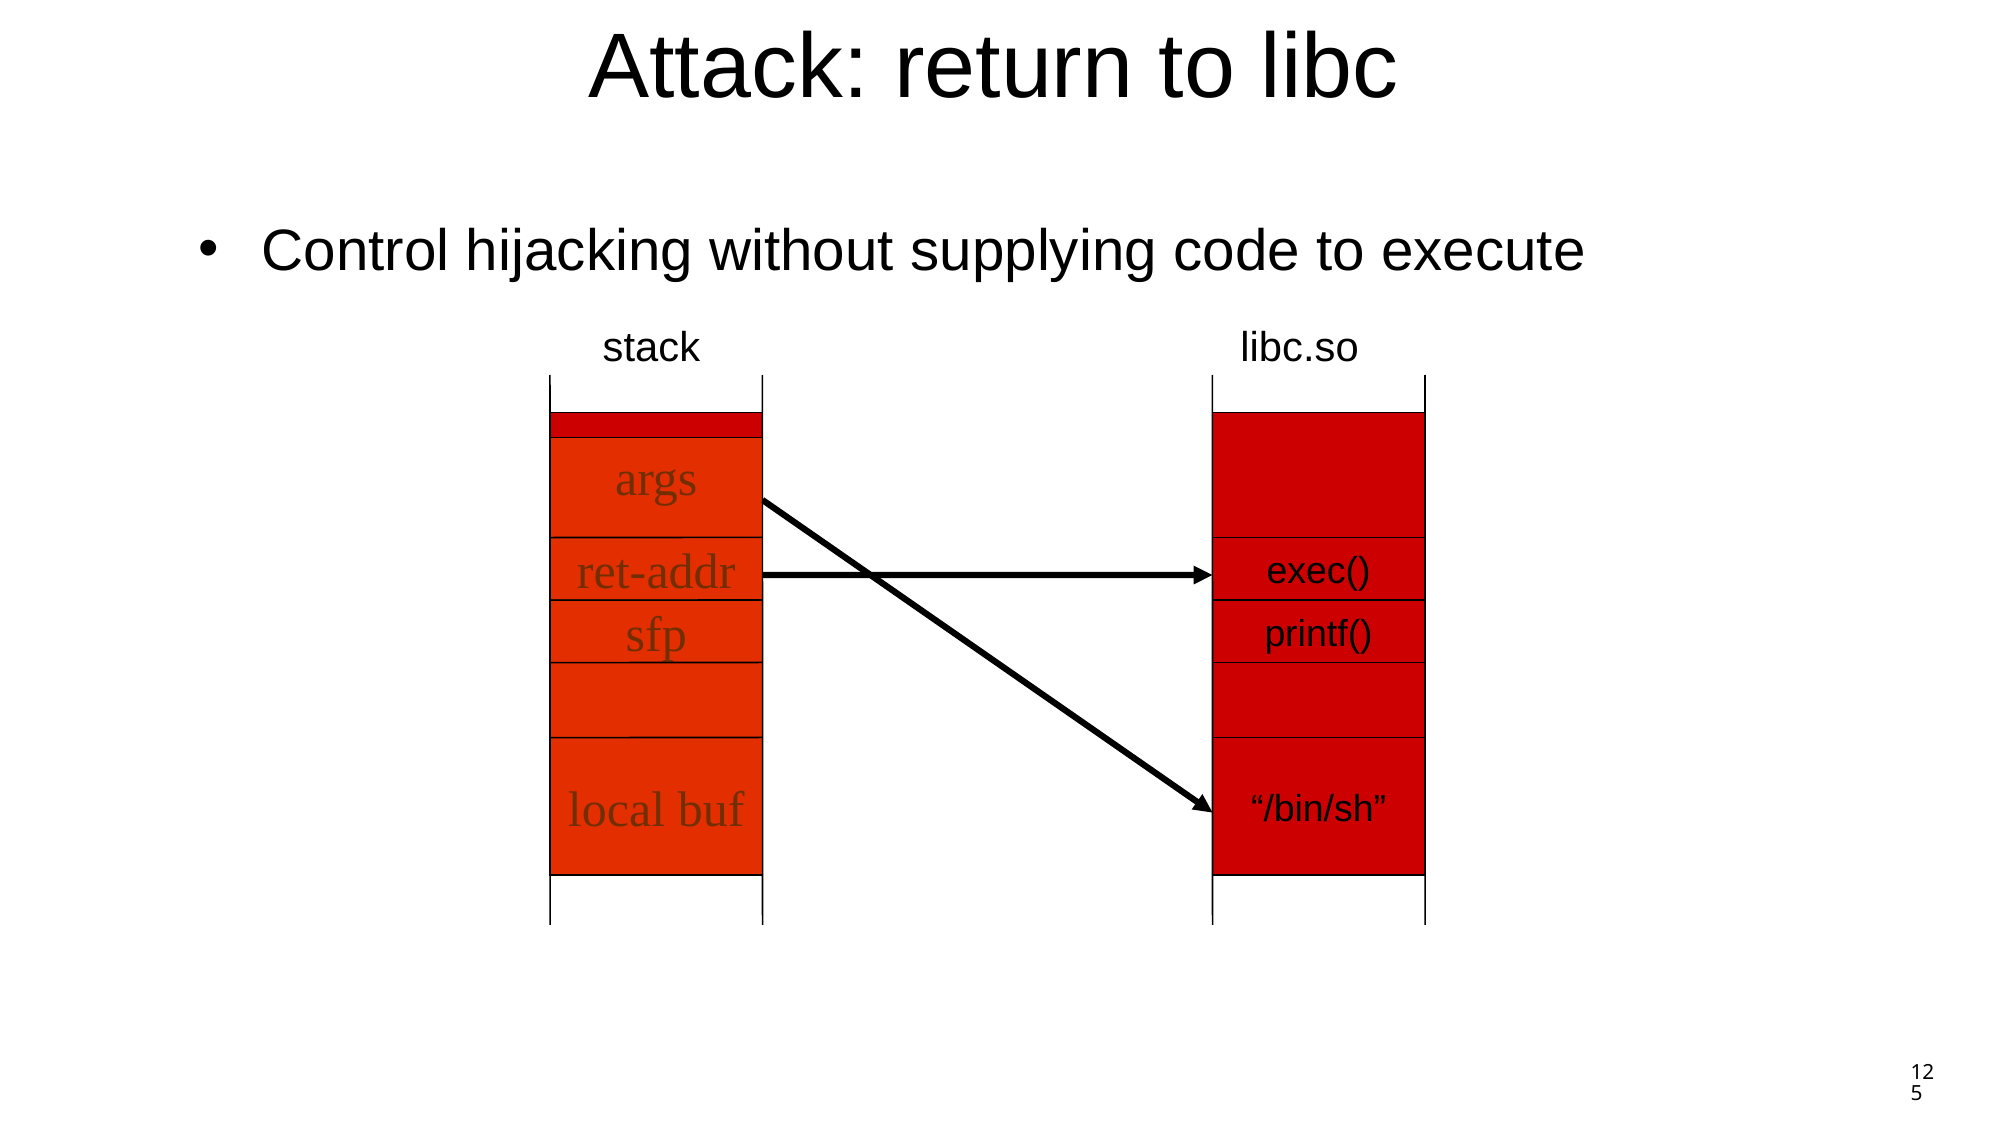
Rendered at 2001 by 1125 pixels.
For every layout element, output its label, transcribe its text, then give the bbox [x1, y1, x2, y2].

text_box libc.so [1225, 312, 1374, 378]
text_box [1213, 662, 1425, 737]
text_box [549, 437, 763, 537]
list Control hijacking without supplying code to execute [183, 212, 1789, 1015]
text_box [871, 568, 1213, 582]
text_box [763, 500, 1213, 813]
slide_number 125 [1895, 1042, 1955, 1103]
text_box [549, 538, 763, 600]
text_box printf() [1213, 599, 1425, 662]
title Attack: return to libc [33, 10, 1955, 166]
text_box [549, 663, 763, 737]
text_box [549, 601, 763, 662]
text_box args [550, 412, 762, 437]
text_box “/bin/sh” [1213, 737, 1425, 875]
text_box [1213, 412, 1425, 537]
text_box [549, 738, 763, 875]
text_box exec() [1213, 537, 1425, 599]
text_box stack [587, 312, 716, 378]
